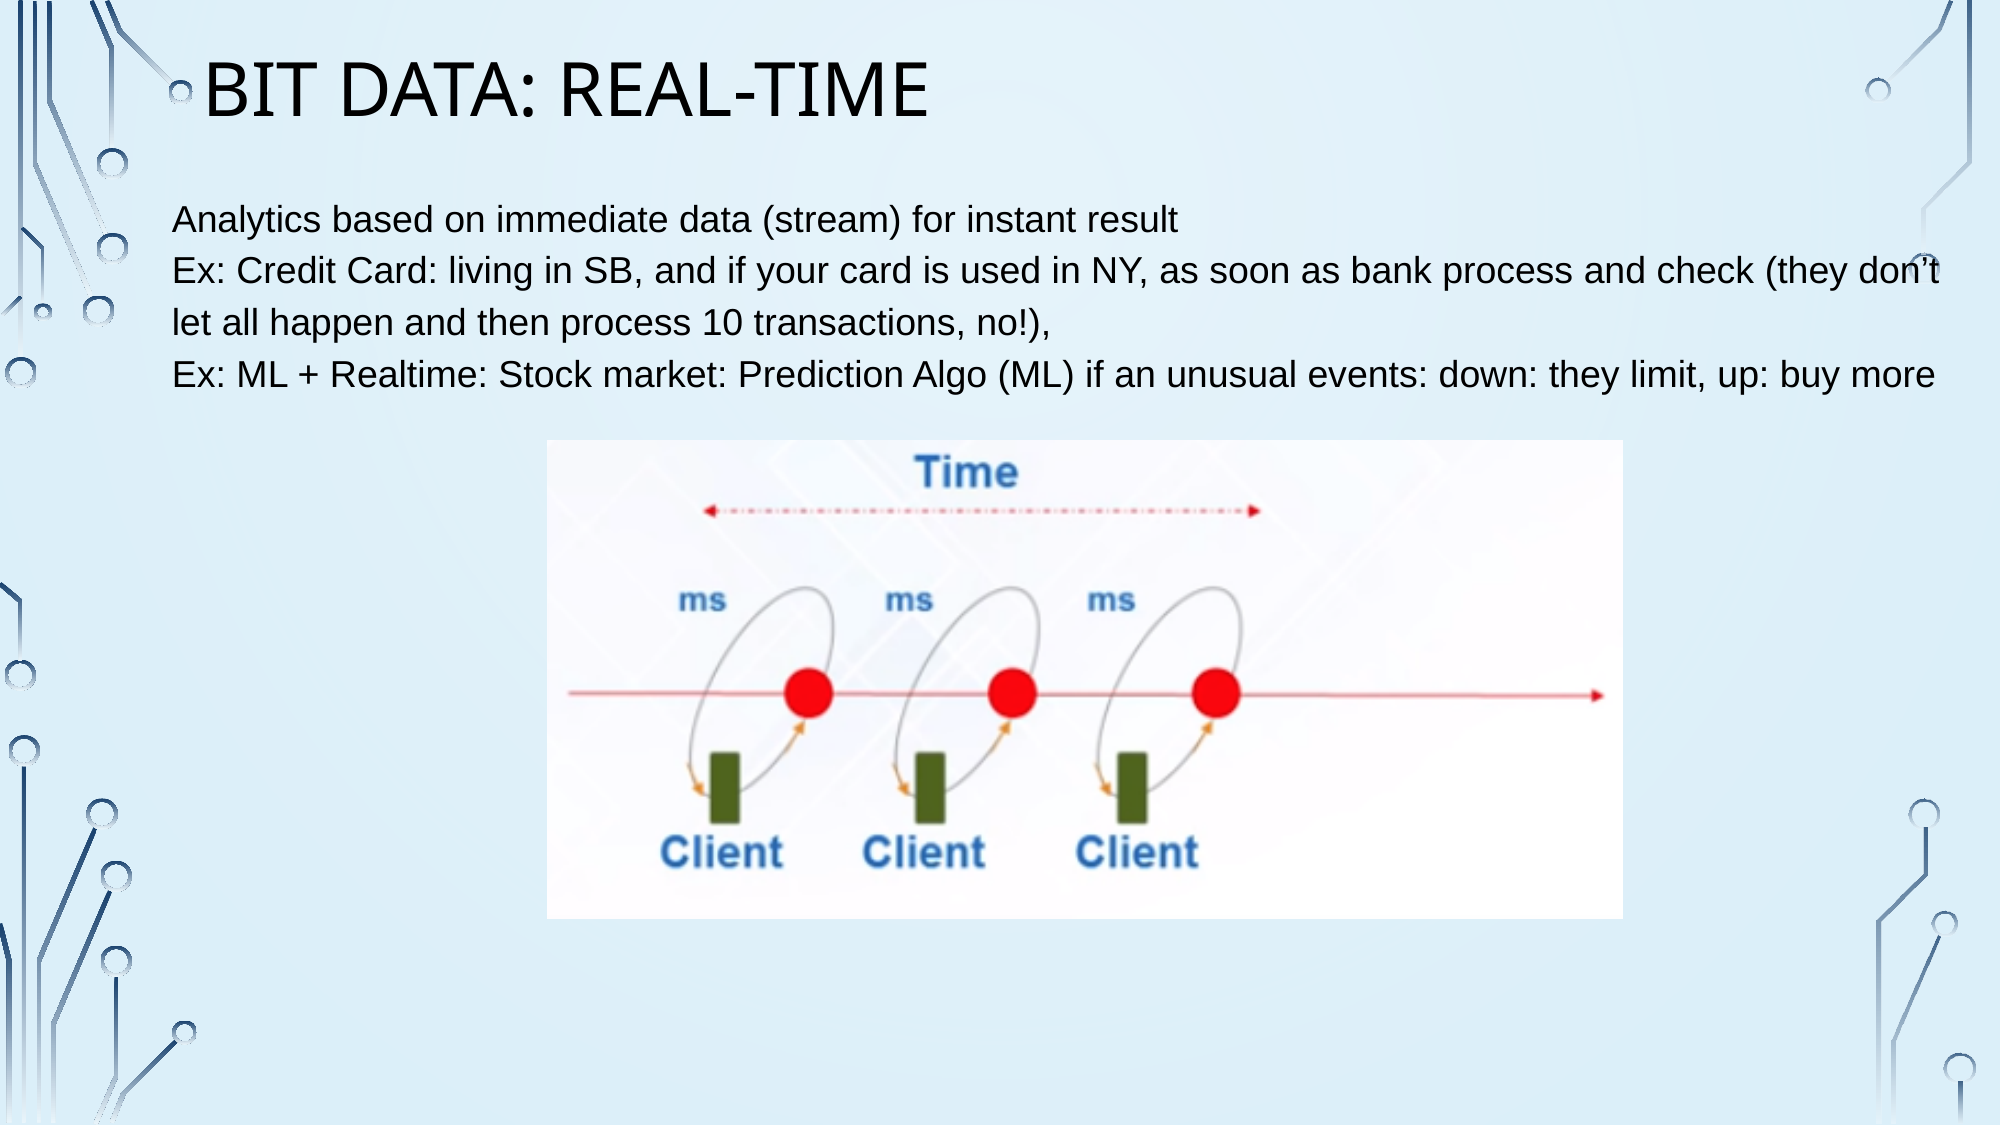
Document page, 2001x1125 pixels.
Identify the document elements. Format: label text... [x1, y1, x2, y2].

text_box Analytics based on immediate data (stream) for instant result Ex: Credit Card: living in SB, and if your card is used in NY, as soon as bank process and check (they don’t let all happen and then process 10 transactions, no!), Ex: ML + Realtime: Stock market: Prediction Algo (ML) if an unusual events: down: they limit, up: buy more [157, 180, 2000, 403]
title BIT DATA: REAL-TIME [187, 4, 1813, 180]
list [547, 440, 1624, 920]
